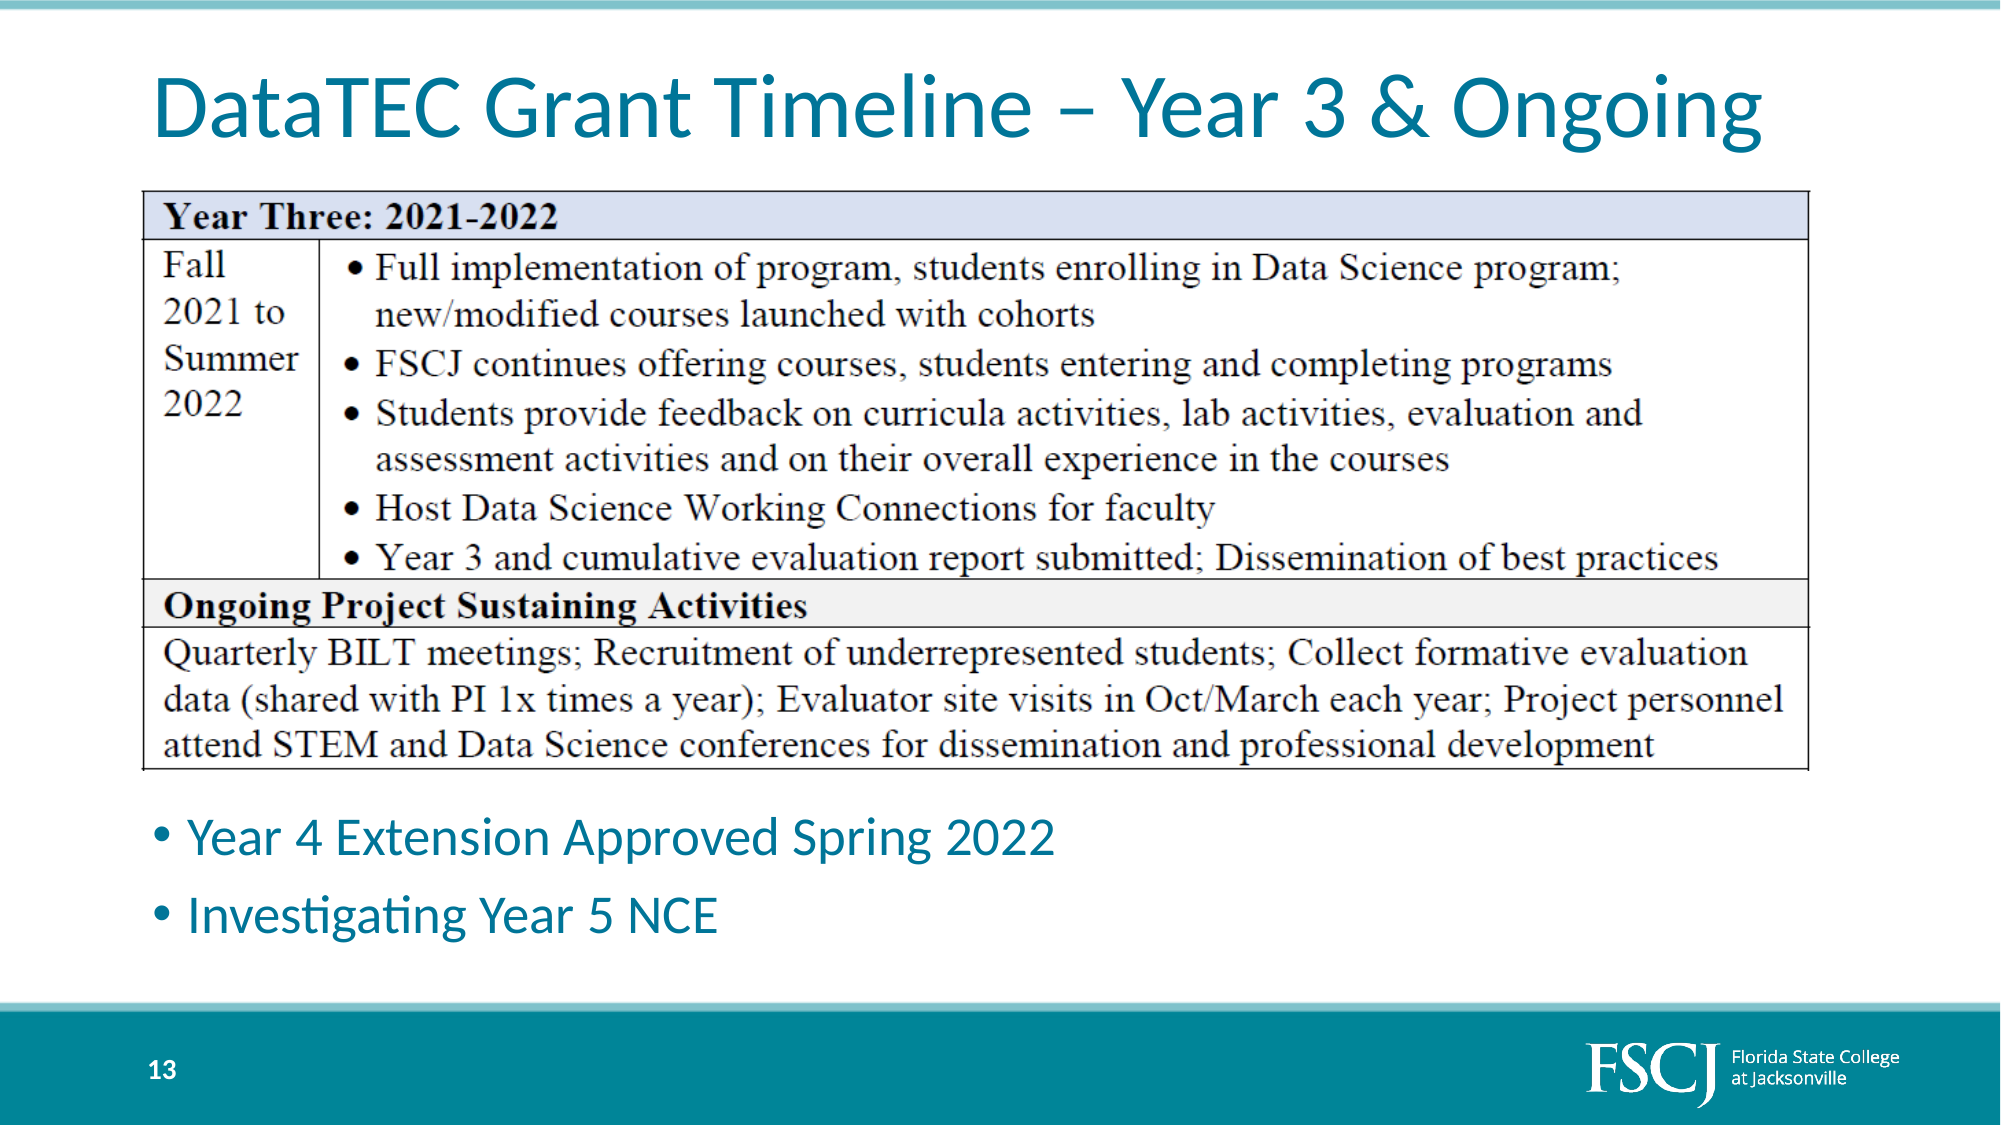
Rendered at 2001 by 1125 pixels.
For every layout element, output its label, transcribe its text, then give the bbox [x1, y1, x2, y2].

title DataTEC Grant Timeline – Year 3 & Ongoing [137, 51, 1863, 165]
picture [0, 0, 2001, 1125]
list Year 4 Extension Approved Spring 2022 Investigating Year 5 NCE [137, 165, 1863, 960]
